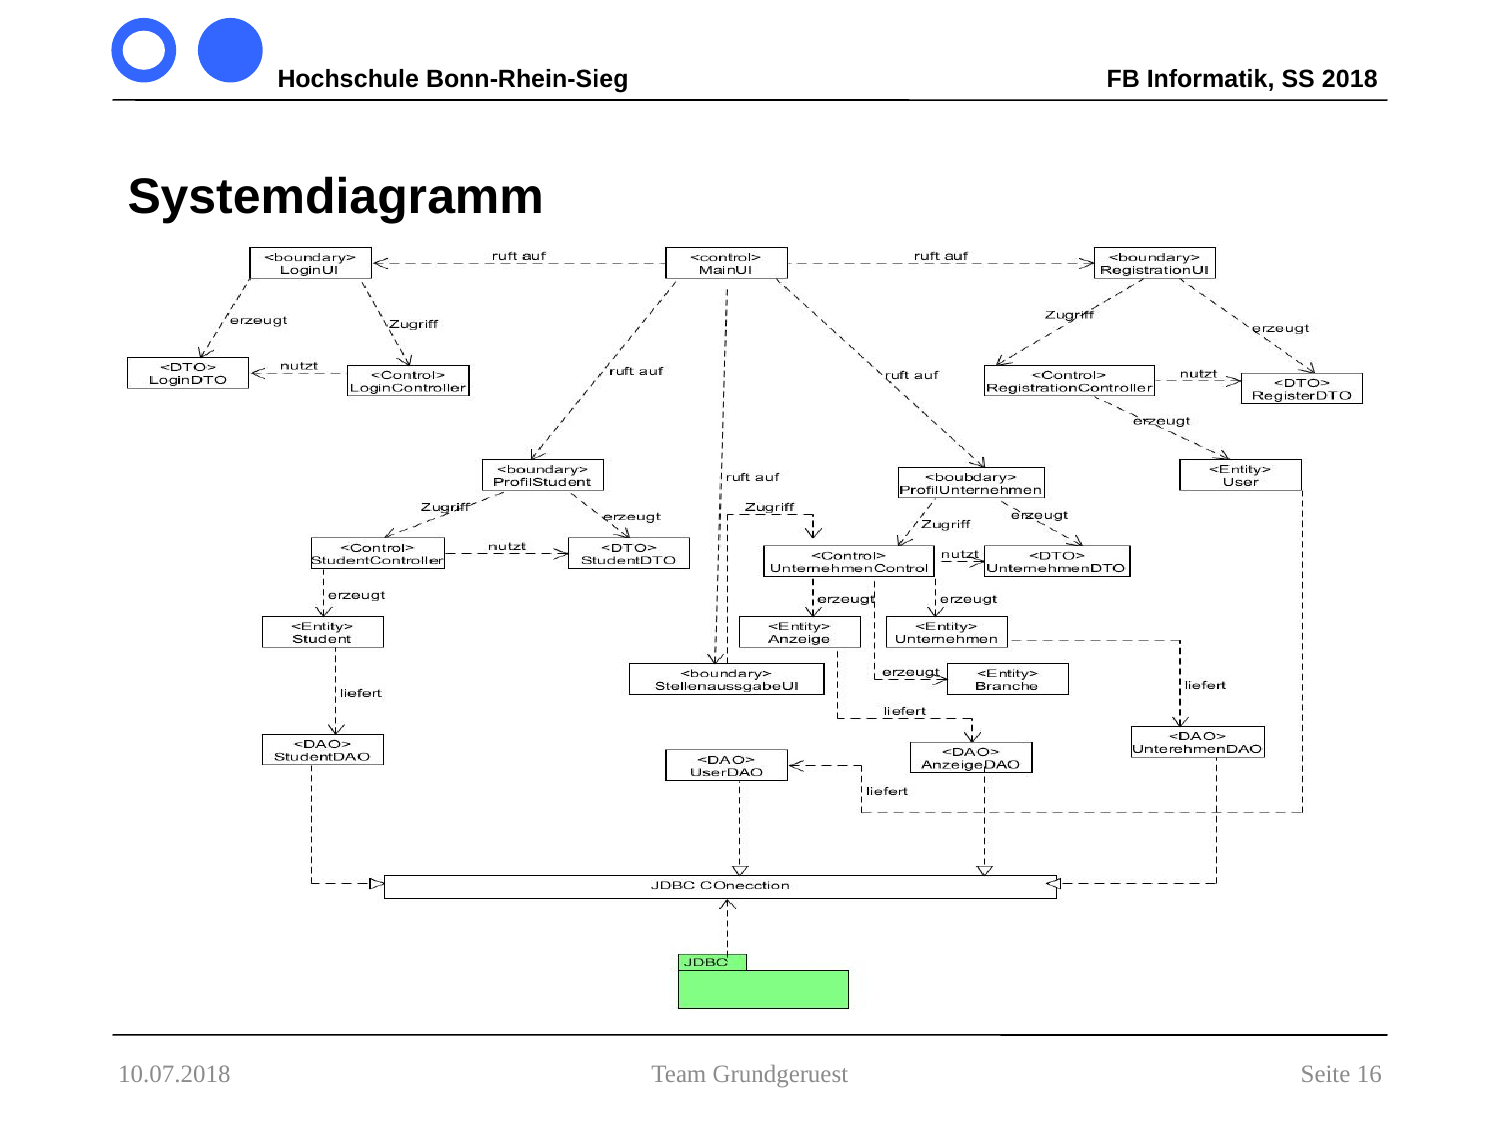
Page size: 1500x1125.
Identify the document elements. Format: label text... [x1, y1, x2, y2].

slide_number Seite 16 [1059, 1042, 1397, 1103]
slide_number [103, 1042, 441, 1103]
footer Team Grundgeruest [496, 1042, 1004, 1103]
title Systemdiagramm [112, 99, 1388, 231]
picture [102, 231, 1388, 1024]
